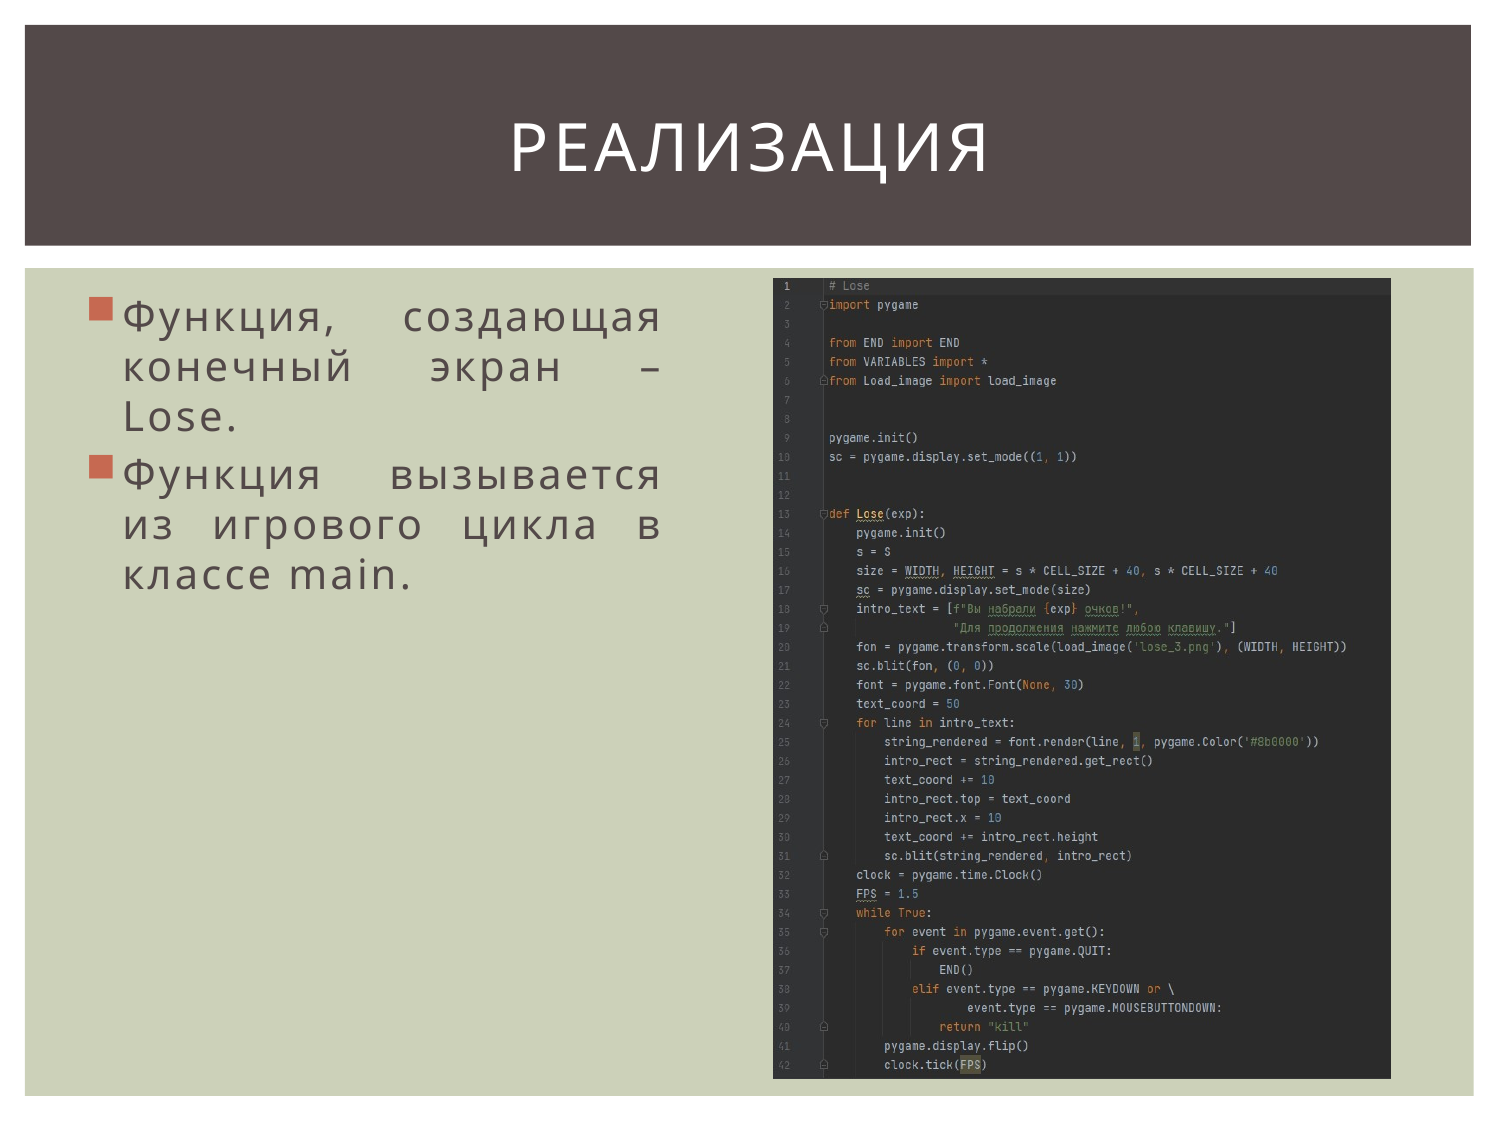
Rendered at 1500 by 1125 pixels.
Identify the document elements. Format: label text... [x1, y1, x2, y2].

title реализация [62, 58, 1438, 232]
picture [773, 278, 1391, 1079]
list Функция, создающая конечный экран – Lose. Функция вызывается из игрового цикла в классе main. [62, 281, 680, 1005]
